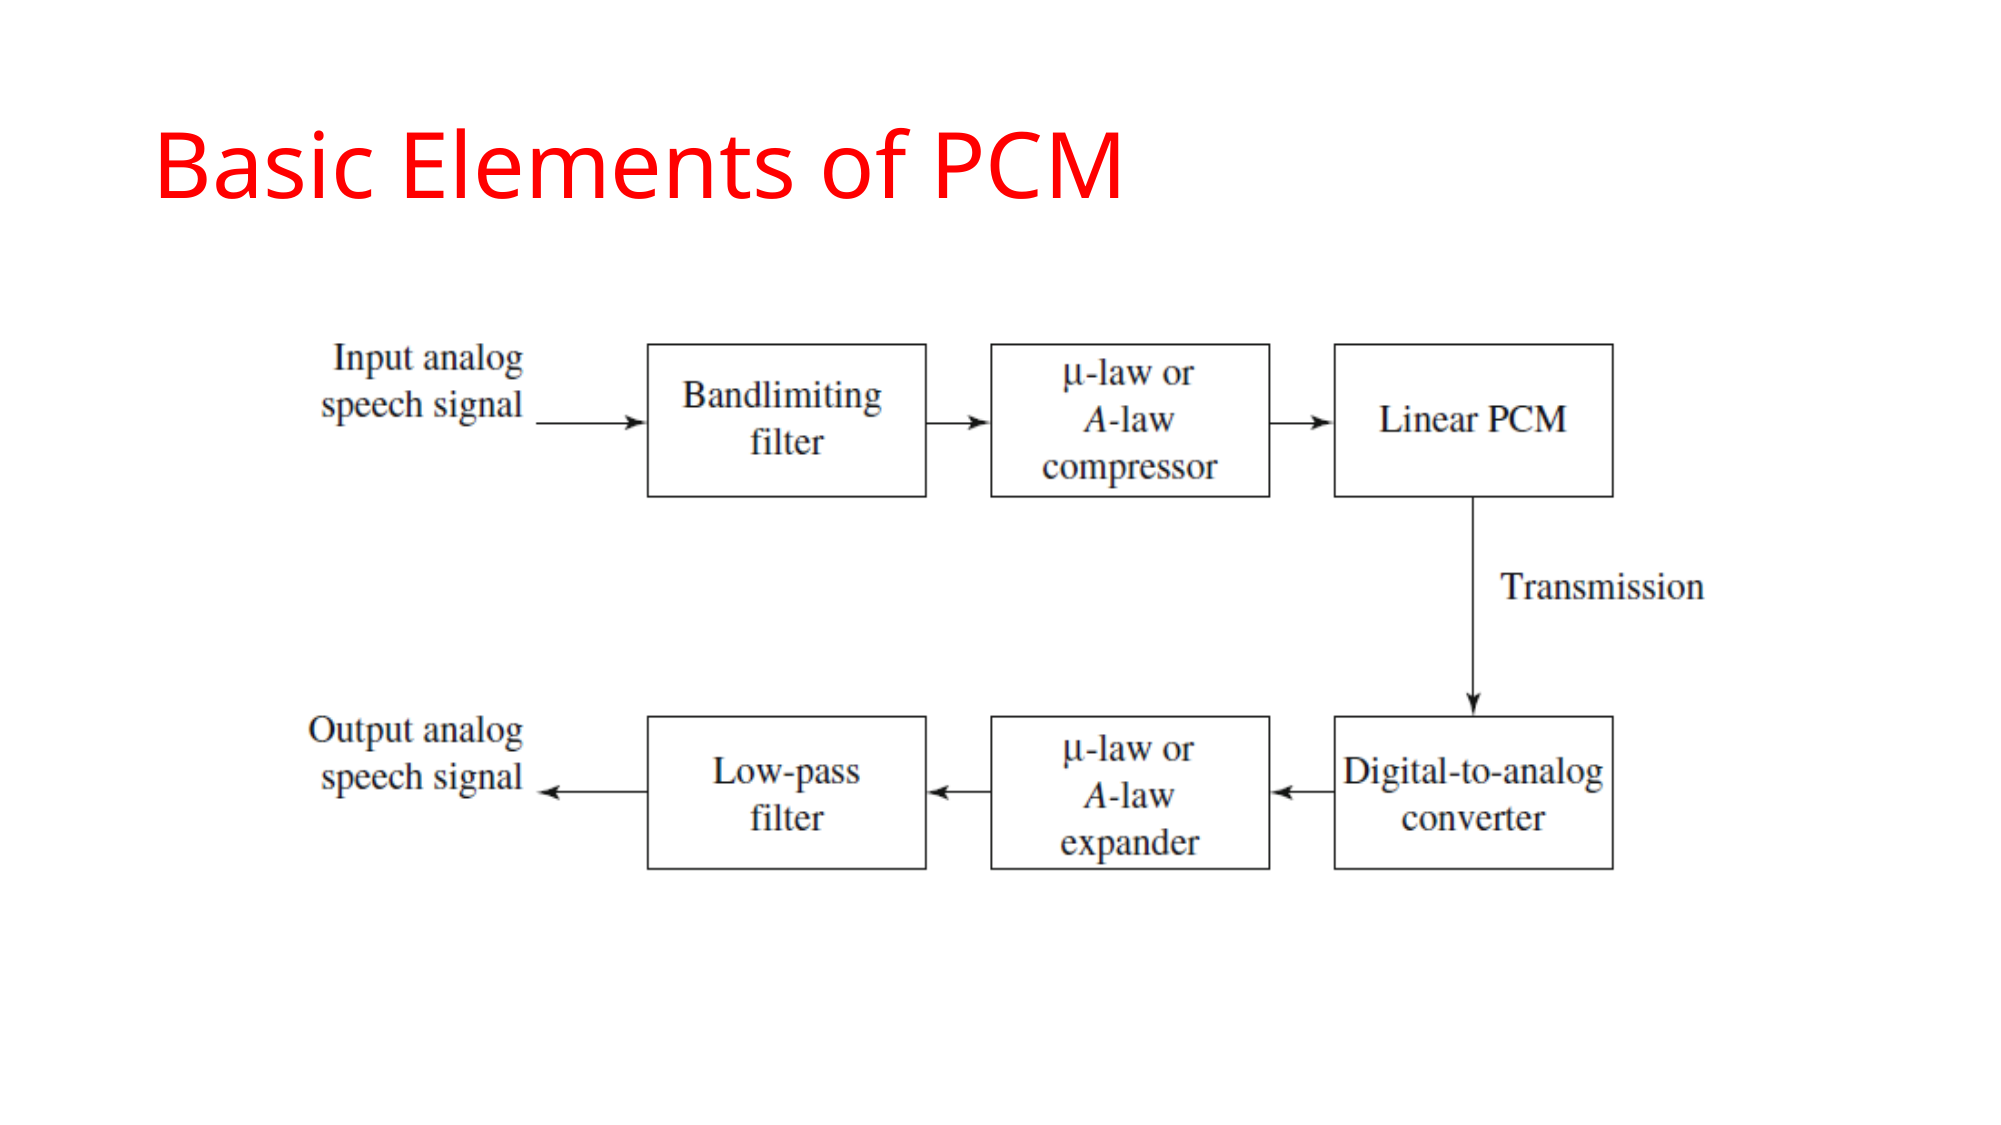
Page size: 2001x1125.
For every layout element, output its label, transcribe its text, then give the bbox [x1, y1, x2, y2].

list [293, 327, 1725, 891]
title Basic Elements of PCM [137, 59, 1863, 278]
